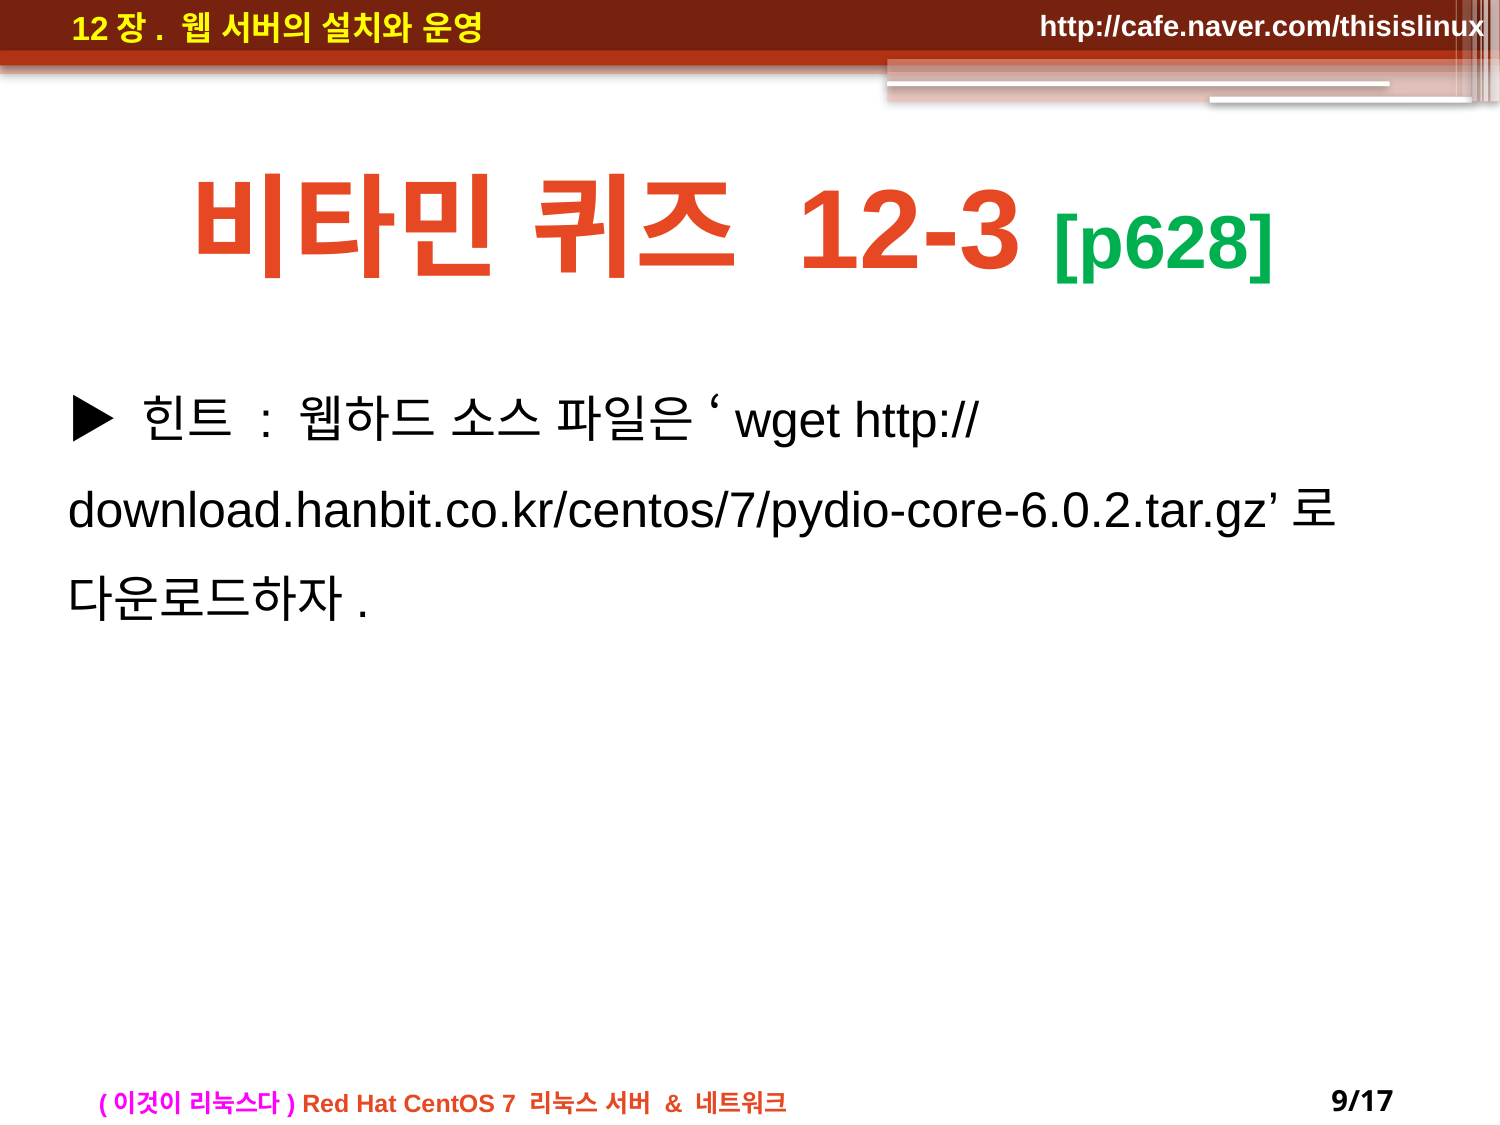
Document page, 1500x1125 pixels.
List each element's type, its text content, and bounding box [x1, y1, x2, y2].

text_box 비타민 퀴즈 12-3 [p628] [174, 148, 1290, 299]
text_box ▶ 힌트 : 웹하드 소스 파일은 ‘wget http://download.hanbit.co.kr/centos/7/pydio-core-6.0.2.tar.gz’로 다운로드하자. [53, 349, 1447, 635]
